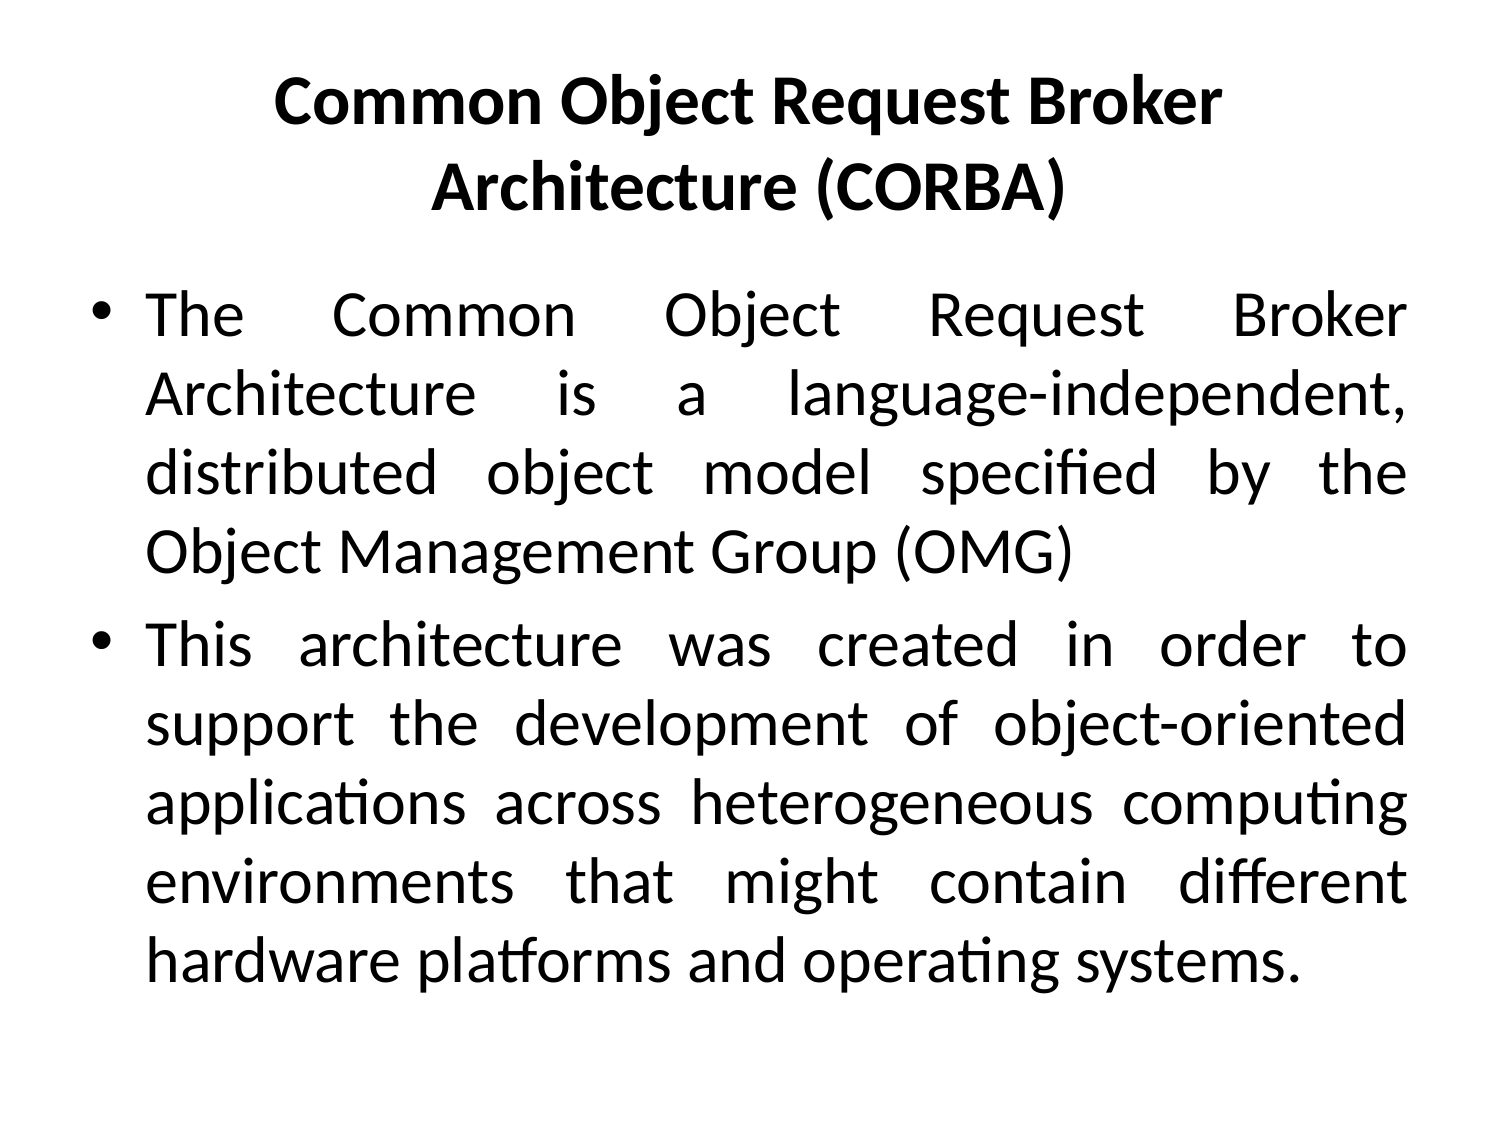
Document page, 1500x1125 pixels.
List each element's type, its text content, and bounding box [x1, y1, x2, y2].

list The Common Object Request Broker Architecture is a language-independent, distributed object model specified by the Object Management Group (OMG) This architecture was created in order to support the development of object-oriented applications across heterogeneous computing environments that might contain different hardware platforms and operating systems. [75, 262, 1425, 1005]
title Common Object Request Broker Architecture (CORBA) [75, 45, 1425, 233]
